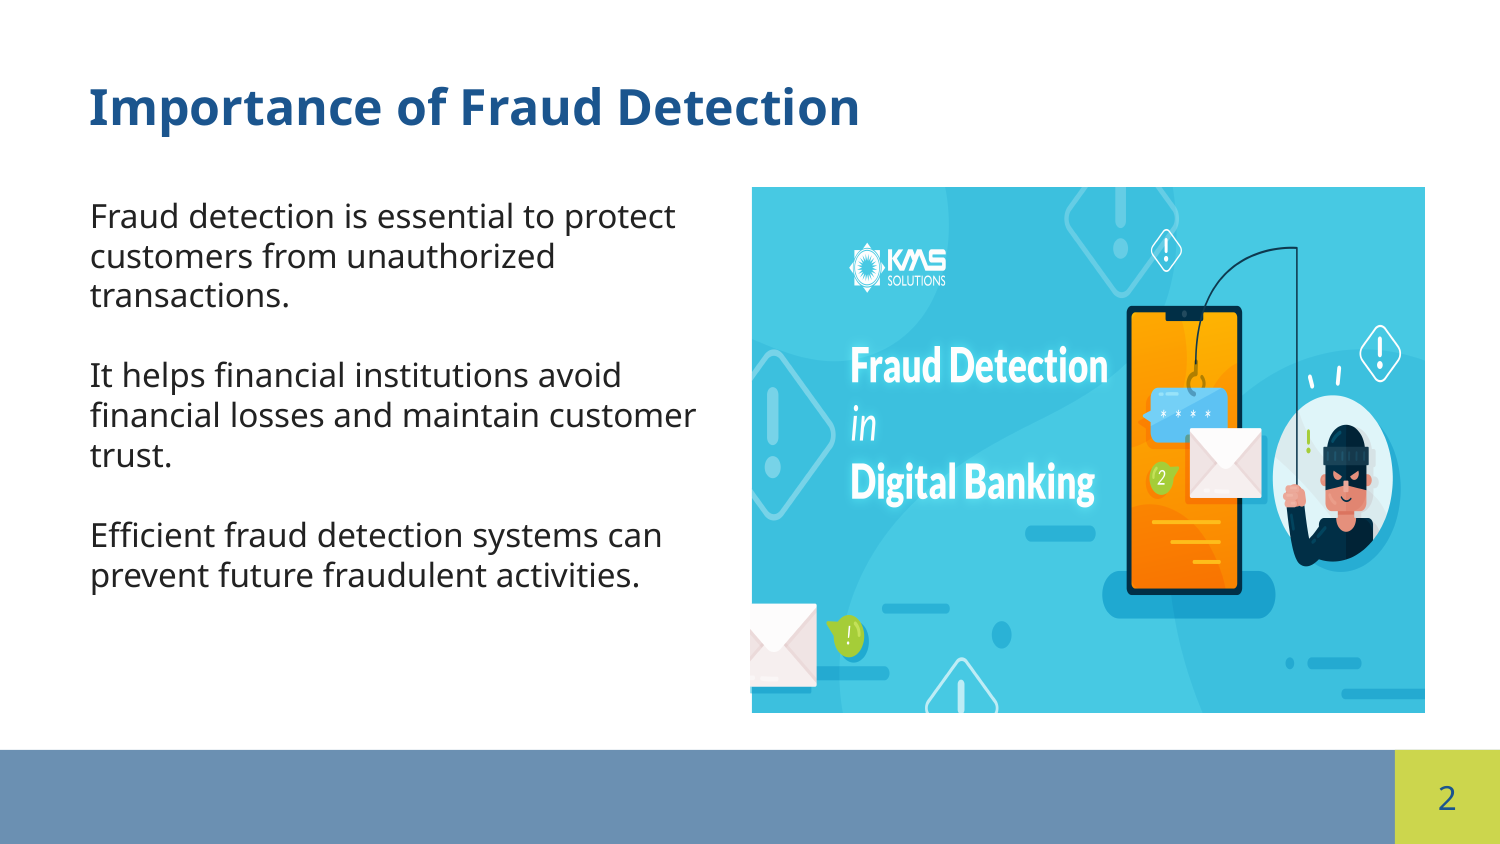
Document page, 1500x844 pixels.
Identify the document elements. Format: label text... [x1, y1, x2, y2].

text_box 2 [1394, 749, 1500, 844]
text_box [0, 749, 1394, 844]
picture [749, 187, 1425, 713]
text_box Fraud detection is essential to protect customers from unauthorized transactions. It helps financial institutions avoid financial losses and maintain customer trust. Efficient fraud detection systems can prevent future fraudulent activities. [74, 187, 749, 713]
text_box Importance of Fraud Detection [74, 37, 1425, 173]
